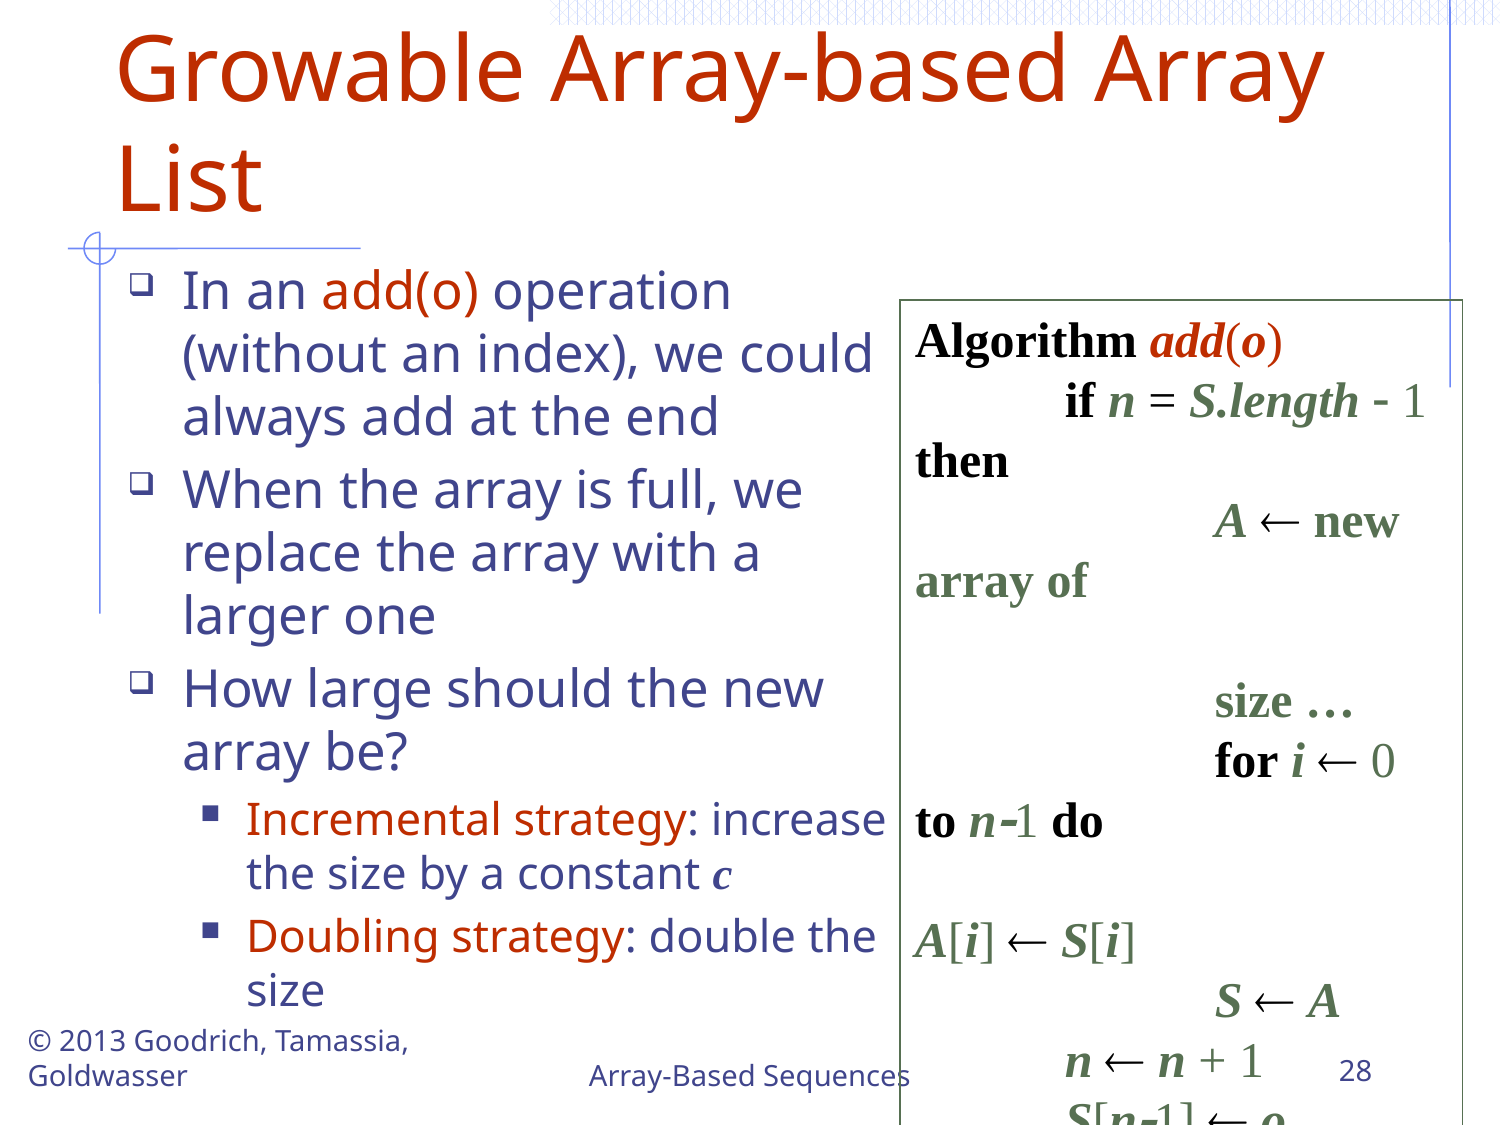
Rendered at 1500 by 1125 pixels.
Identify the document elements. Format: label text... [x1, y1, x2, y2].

list In an add(o) operation (without an index), we could always add at the end When the array is full, we replace the array with a larger one How large should the new array be? Incremental strategy: increase the size by a constant c Doubling strategy: double the size [112, 249, 913, 1063]
title Growable Array-based Array List [99, 50, 1438, 238]
text_box Algorithm add(o) if n = S.length  1 then A  new array of size … for i  0 to n-1 do A[i]  S[i] S  A n  n + 1 S[n-1]  o [900, 299, 1463, 1125]
footer Array-Based Sequences [576, 1063, 900, 1101]
slide_number © 2013 Goodrich, Tamassia, Goldwasser [12, 1024, 576, 1101]
